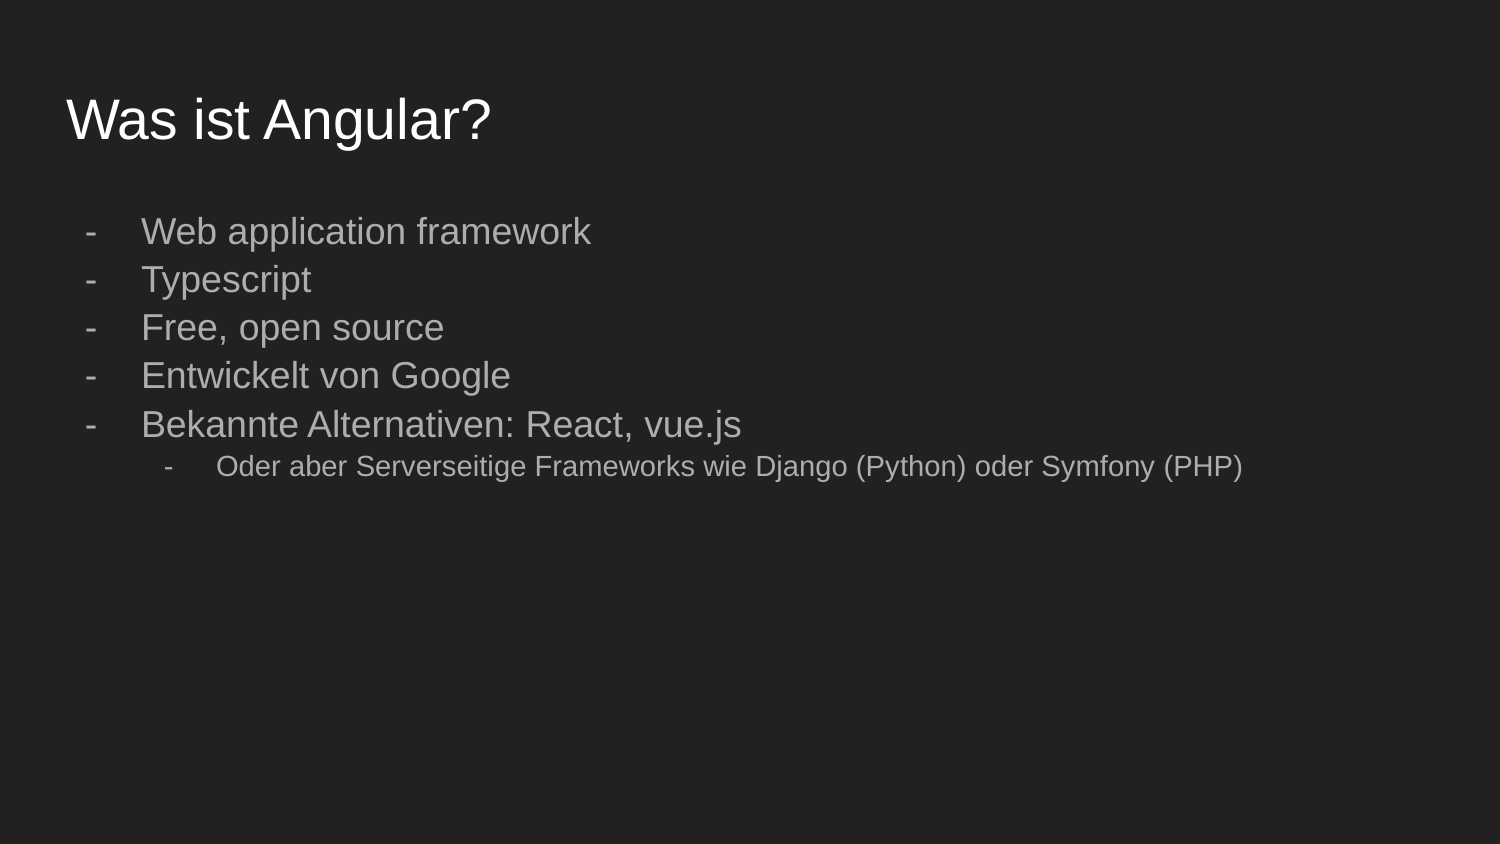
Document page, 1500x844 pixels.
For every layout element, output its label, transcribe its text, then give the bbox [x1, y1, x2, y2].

list Web application framework Typescript Free, open source Entwickelt von Google Bekannte Alternativen: React, vue.js Oder aber Serverseitige Frameworks wie Django (Python) oder Symfony (PHP) [51, 189, 1449, 750]
title Was ist Angular? [51, 72, 1449, 167]
